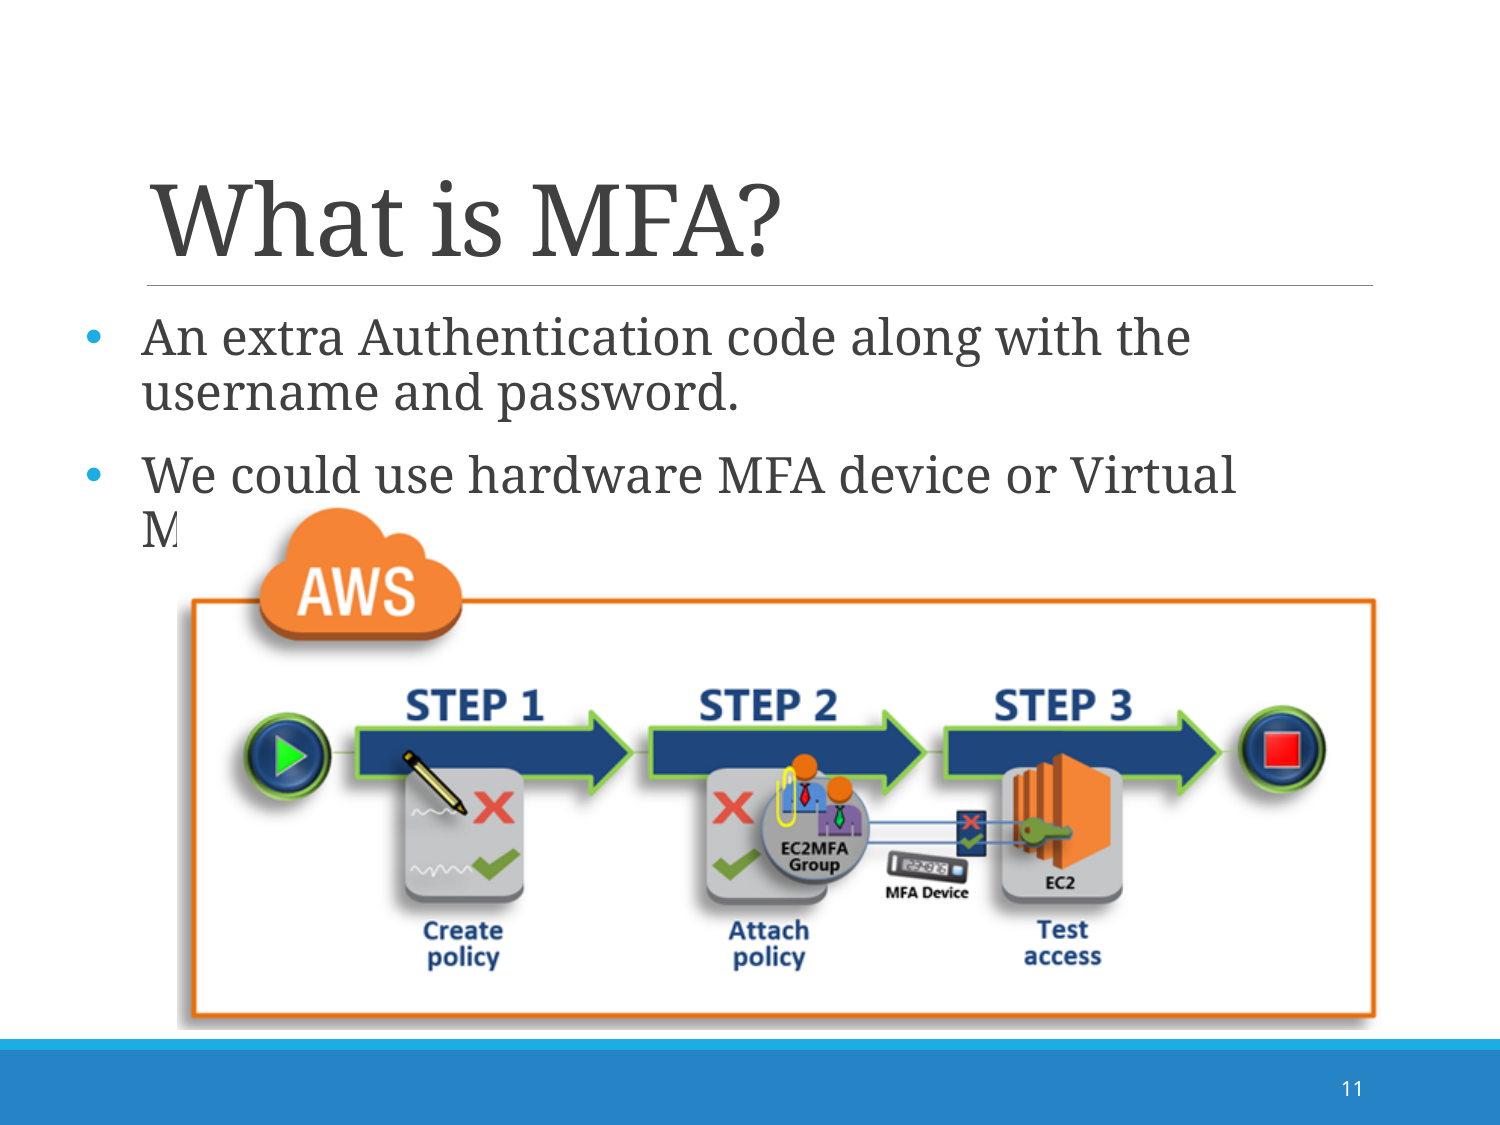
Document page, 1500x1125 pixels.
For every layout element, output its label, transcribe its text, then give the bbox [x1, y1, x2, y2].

slide_number 11 [1217, 1059, 1380, 1120]
list An extra Authentication code along with the username and password. We could use hardware MFA device or Virtual MFA device. [85, 304, 1323, 916]
picture [176, 499, 1388, 1030]
title What is MFA? [134, 47, 1373, 285]
